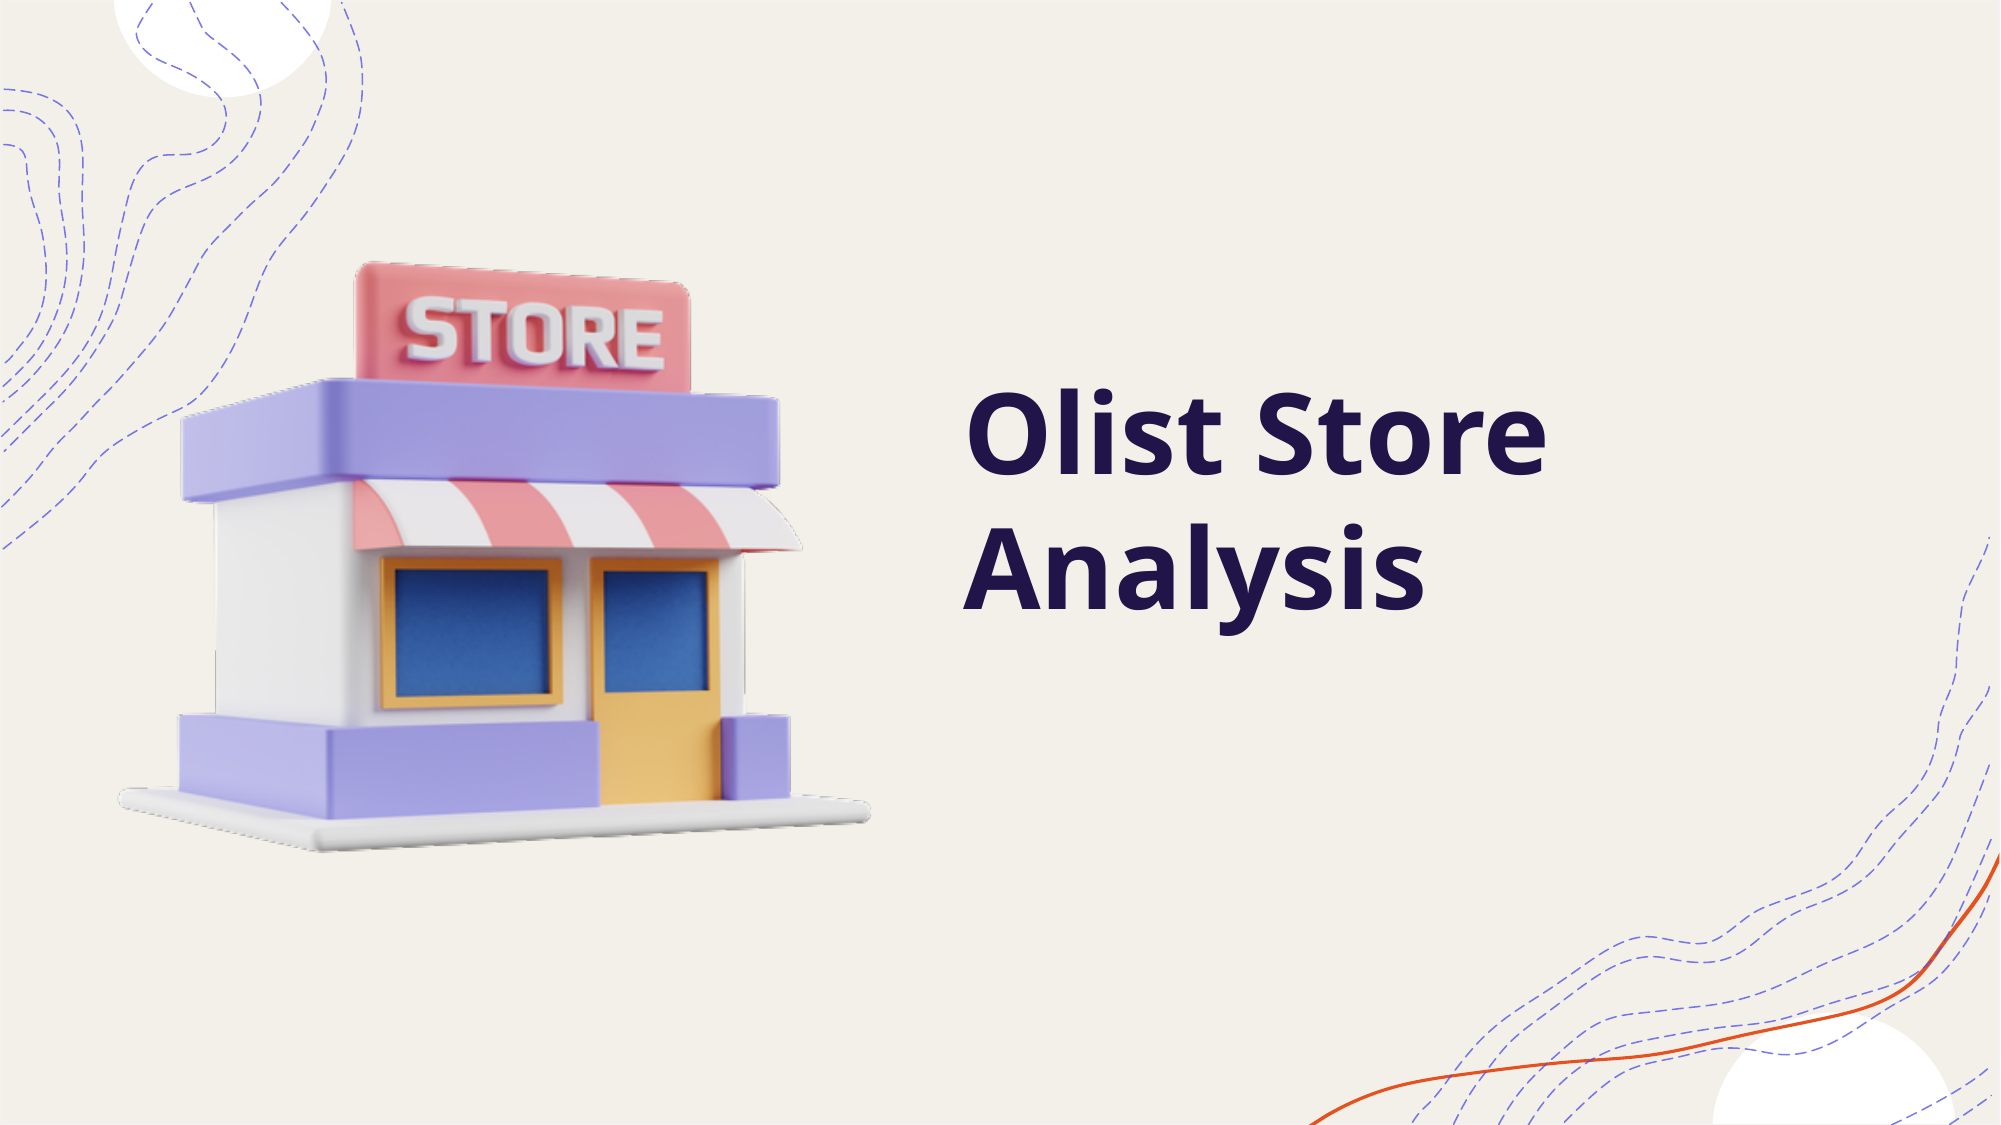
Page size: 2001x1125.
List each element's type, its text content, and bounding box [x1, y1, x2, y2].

picture [99, 164, 885, 949]
title Olist Store Analysis [948, 122, 1900, 640]
